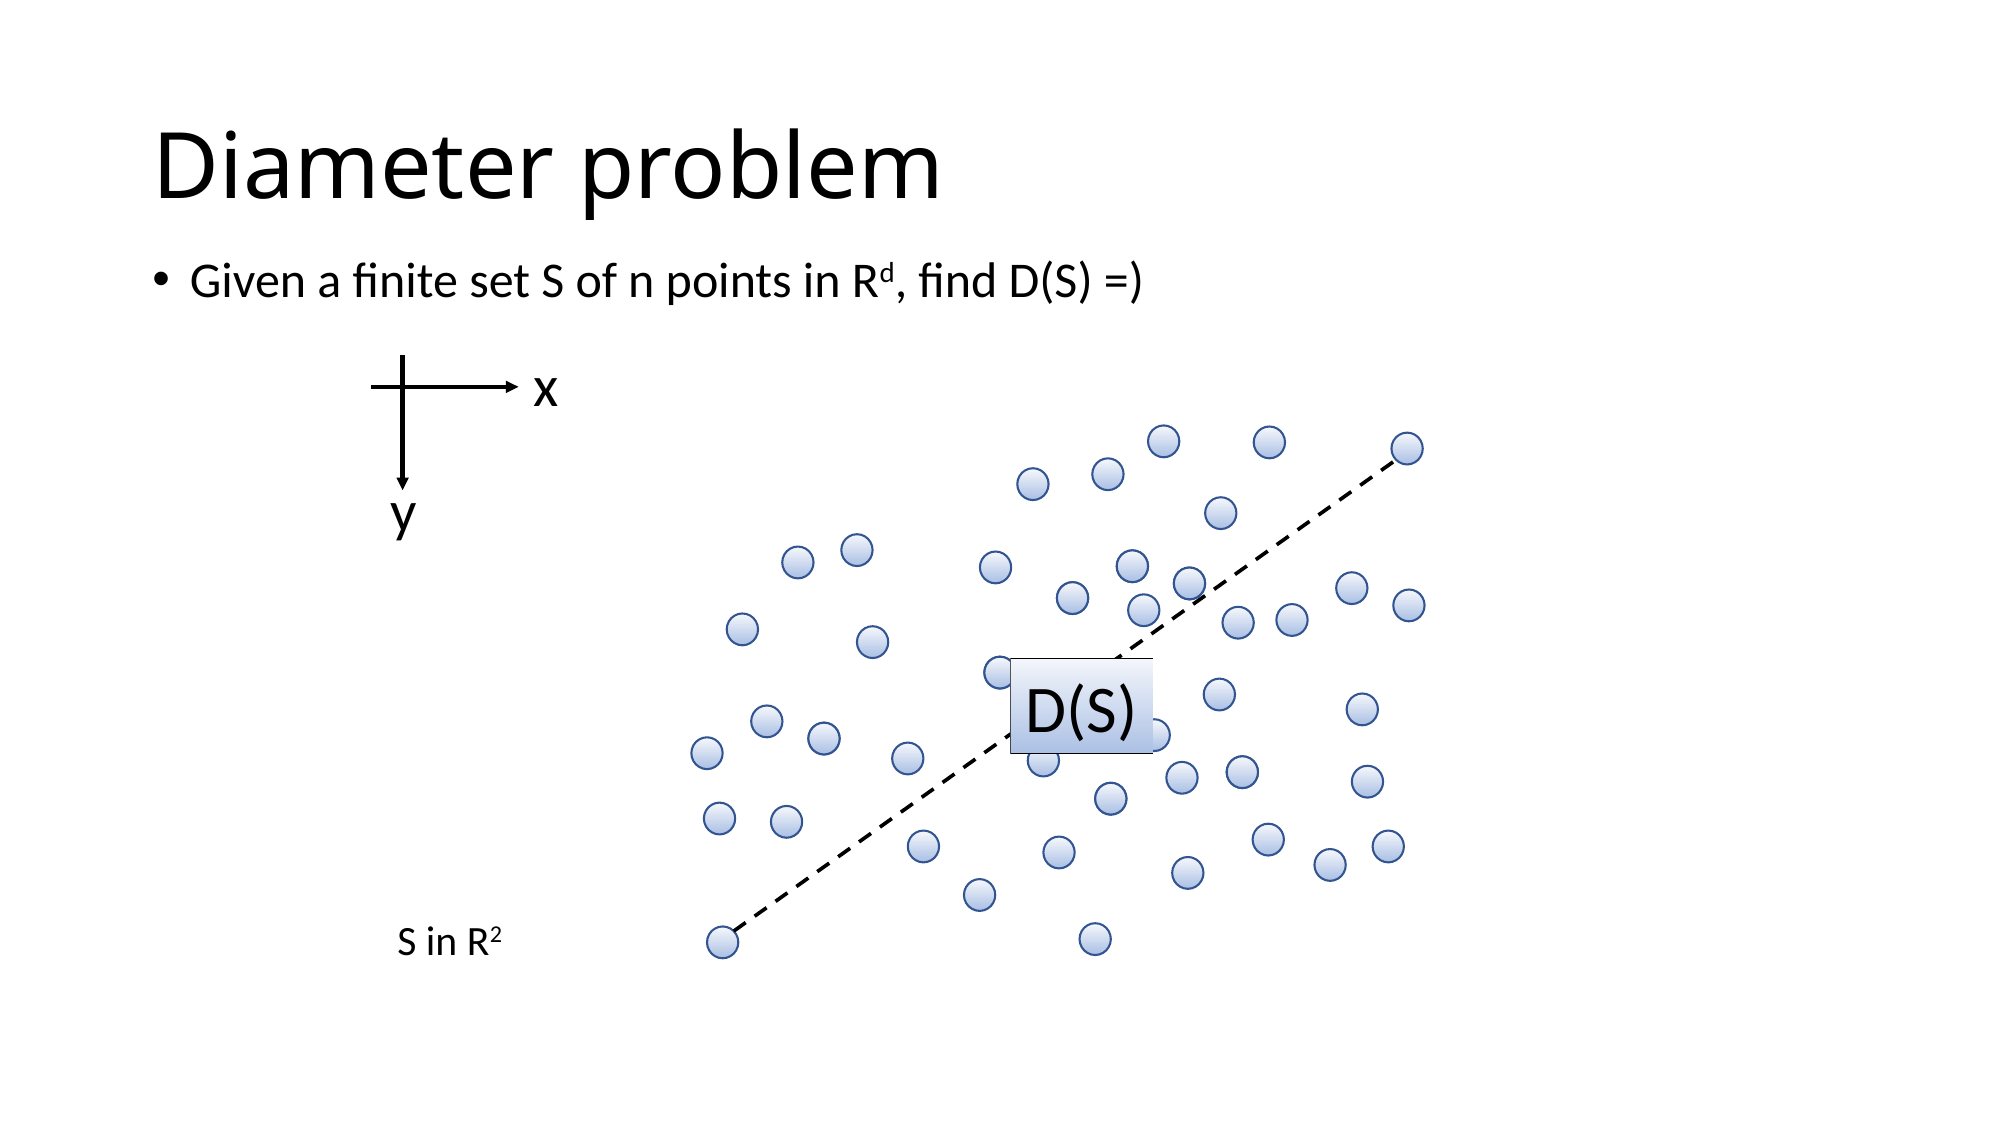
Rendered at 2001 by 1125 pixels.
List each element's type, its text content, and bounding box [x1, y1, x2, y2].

text_box x [518, 340, 574, 426]
text_box y [374, 465, 432, 551]
text_box [1252, 425, 1287, 459]
text_box S in R2 [382, 906, 518, 972]
text_box [1397, 588, 1426, 623]
text_box [1390, 431, 1424, 466]
text_box [1397, 832, 1405, 861]
text_box [705, 925, 740, 960]
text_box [733, 459, 1397, 932]
text_box [1146, 424, 1181, 459]
text_box [690, 736, 724, 771]
title Diameter problem [137, 59, 1863, 278]
text_box [725, 615, 733, 644]
text_box [1078, 932, 1112, 957]
text_box [702, 801, 733, 836]
